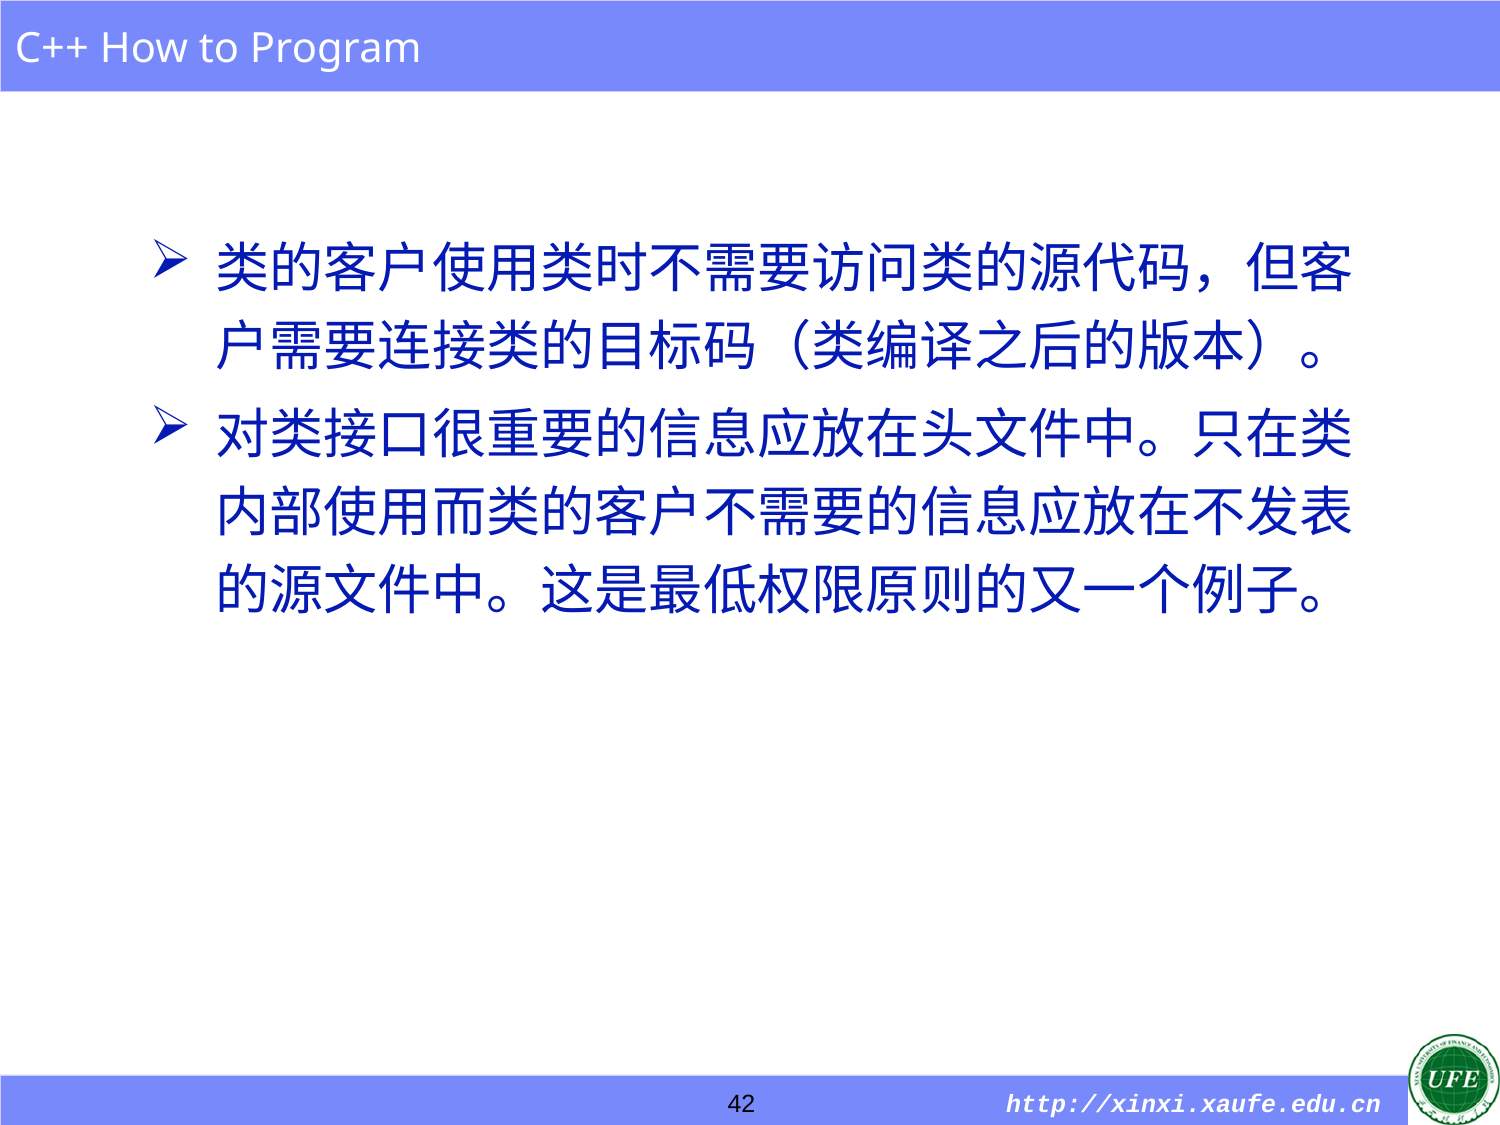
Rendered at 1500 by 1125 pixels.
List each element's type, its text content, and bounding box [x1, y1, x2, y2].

list 类的客户使用类时不需要访问类的源代码，但客户需要连接类的目标码（类编译之后的版本）。 对类接口很重要的信息应放在头文件中。只在类内部使用而类的客户不需要的信息应放在不发表的源文件中。这是最低权限原则的又一个例子。 [50, 212, 1375, 860]
slide_number 42 [712, 1080, 825, 1121]
picture [1408, 1034, 1500, 1125]
